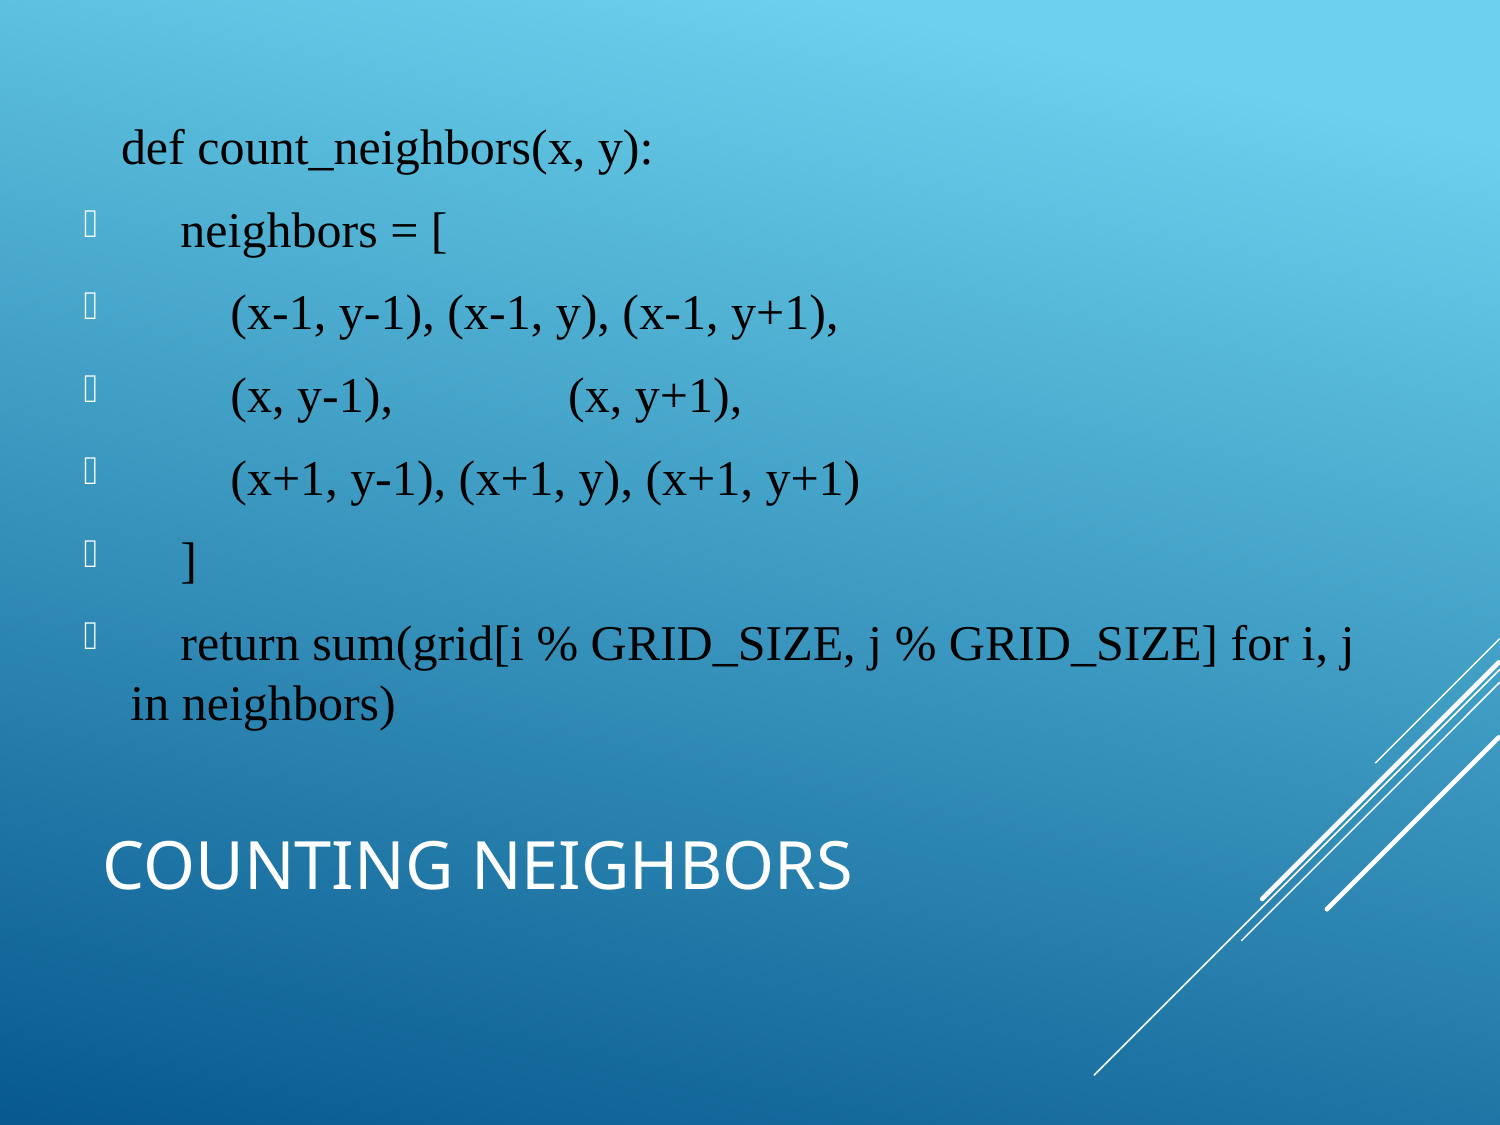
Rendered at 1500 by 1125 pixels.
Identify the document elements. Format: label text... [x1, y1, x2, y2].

list def count_neighbors(x, y): neighbors = [ (x-1, y-1), (x-1, y), (x-1, y+1), (x, y-1), (x, y+1), (x+1, y-1), (x+1, y), (x+1, y+1) ] return sum(grid[i % GRID_SIZE, j % GRID_SIZE] for i, j in neighbors) [68, 87, 1413, 758]
title Counting Neighbors [87, 758, 1163, 988]
